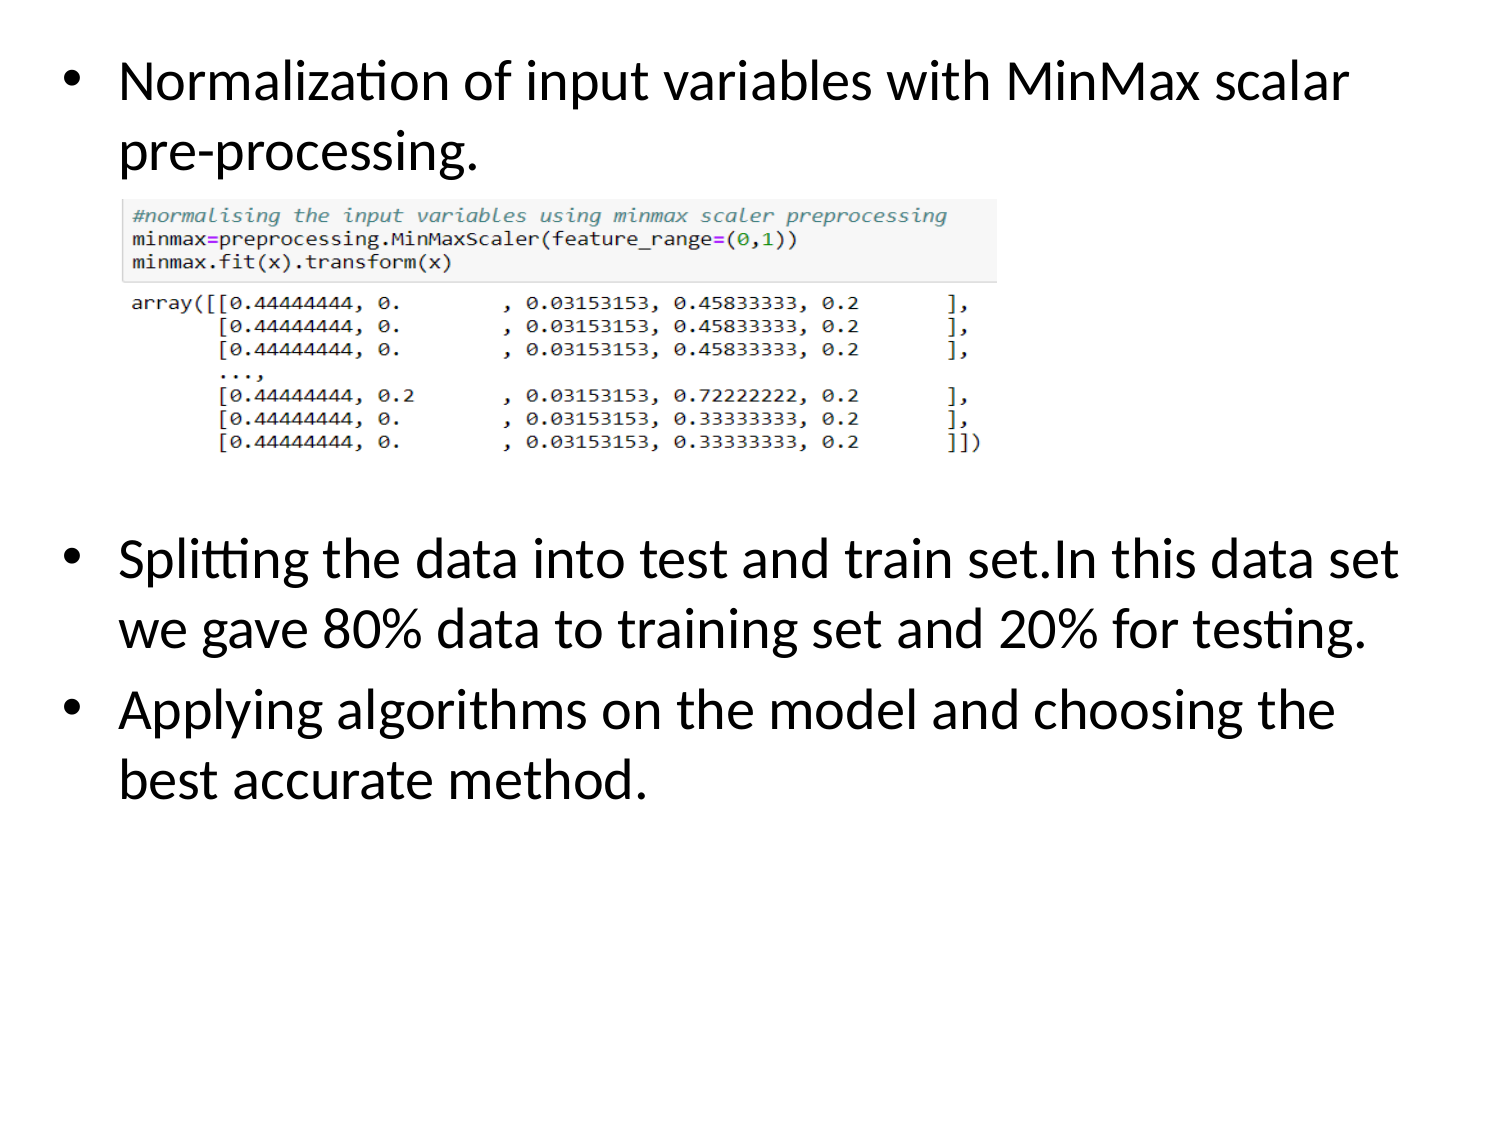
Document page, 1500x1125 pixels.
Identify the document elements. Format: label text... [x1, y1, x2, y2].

picture [116, 198, 997, 472]
list Normalization of input variables with MinMax scalar pre-processing. Splitting the data into test and train set.In this data set we gave 80% data to training set and 20% for testing. Applying algorithms on the model and choosing the best accurate method. [46, 35, 1465, 1090]
